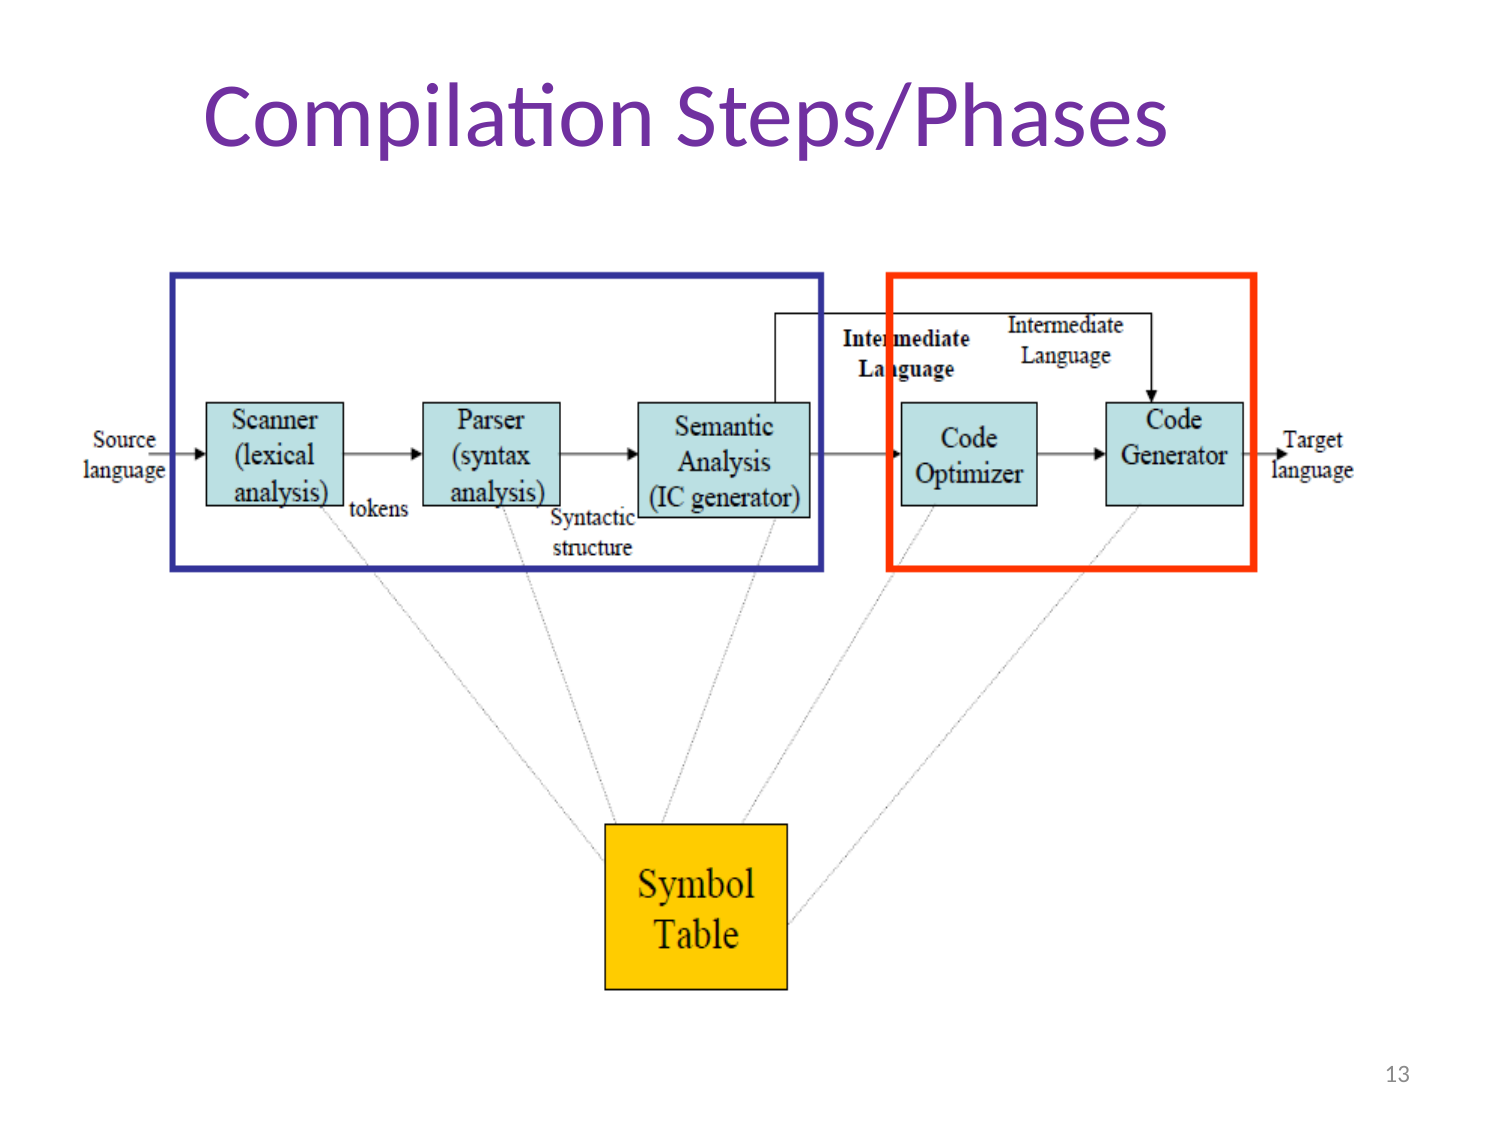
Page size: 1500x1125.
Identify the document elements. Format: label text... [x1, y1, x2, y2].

slide_number 13 [1074, 1042, 1425, 1103]
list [74, 237, 1366, 1038]
title Compilation Steps/Phases [75, 45, 1300, 175]
